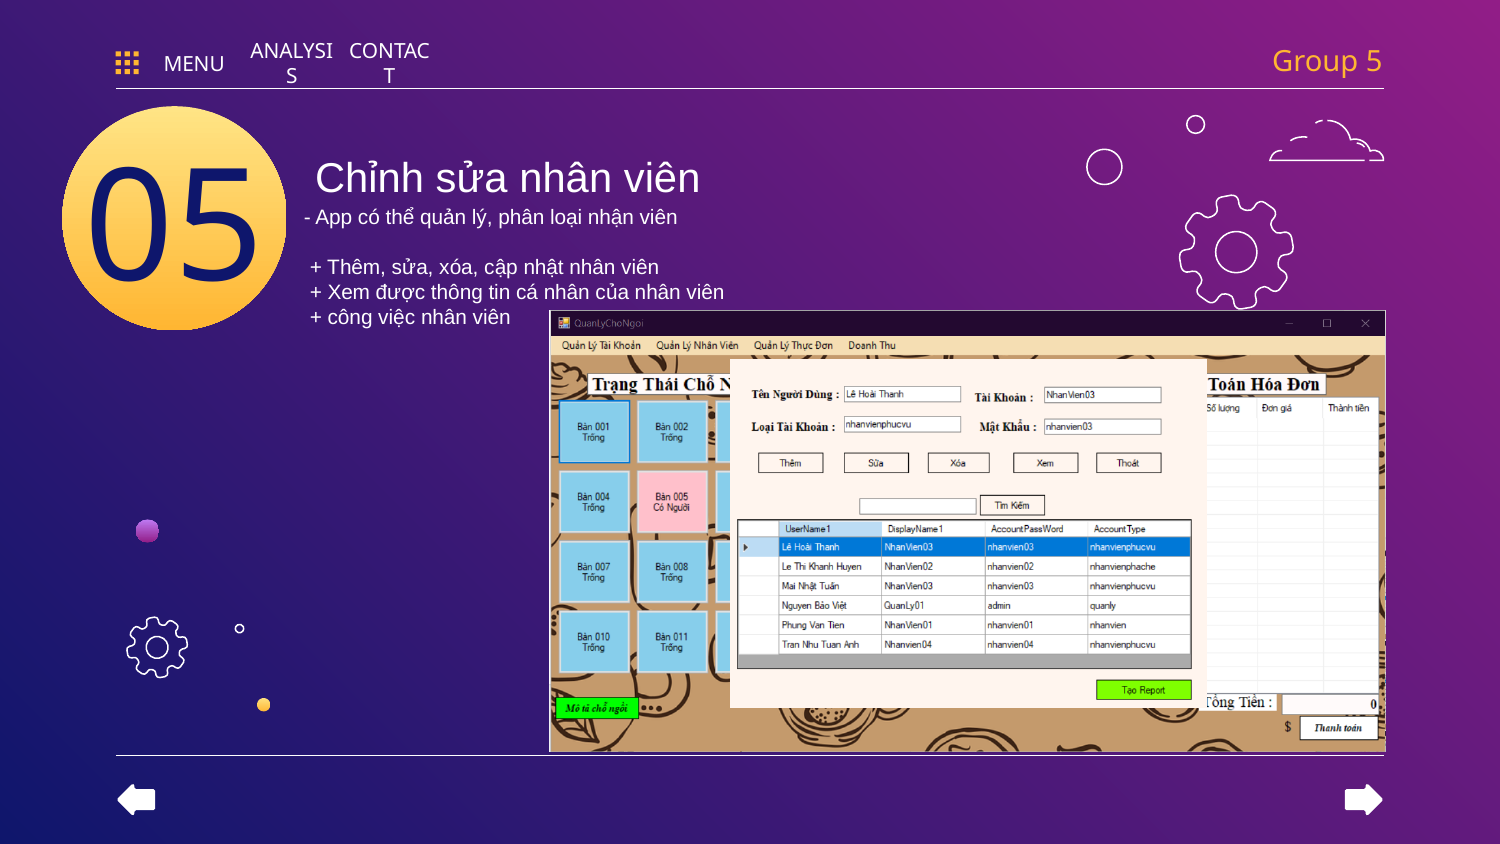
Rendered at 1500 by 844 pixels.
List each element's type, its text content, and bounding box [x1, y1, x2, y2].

text_box [109, 45, 145, 81]
text_box Group 5 [1158, 34, 1383, 85]
picture [549, 309, 1386, 752]
text_box [1344, 784, 1383, 816]
text_box [117, 784, 156, 816]
title 05 [62, 156, 287, 281]
title Chỉnh sửa nhân viên [300, 136, 888, 188]
text_box MENU [151, 45, 237, 81]
text_box [126, 617, 188, 678]
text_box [115, 50, 139, 75]
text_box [1269, 120, 1385, 161]
text_box [257, 698, 271, 712]
text_box [136, 519, 160, 543]
text_box [81, 281, 268, 331]
text_box [1179, 195, 1294, 308]
text_box [80, 106, 269, 156]
subtitle - App có thể quản lý, phân loại nhận viên + Thêm, sửa, xóa, cập nhật nhân viên + Xem được thông tin cá nhân của nhân viên + công việc nhân viên [270, 163, 1144, 369]
text_box CONTACT [346, 45, 433, 81]
text_box ANALYSIS [248, 45, 335, 81]
